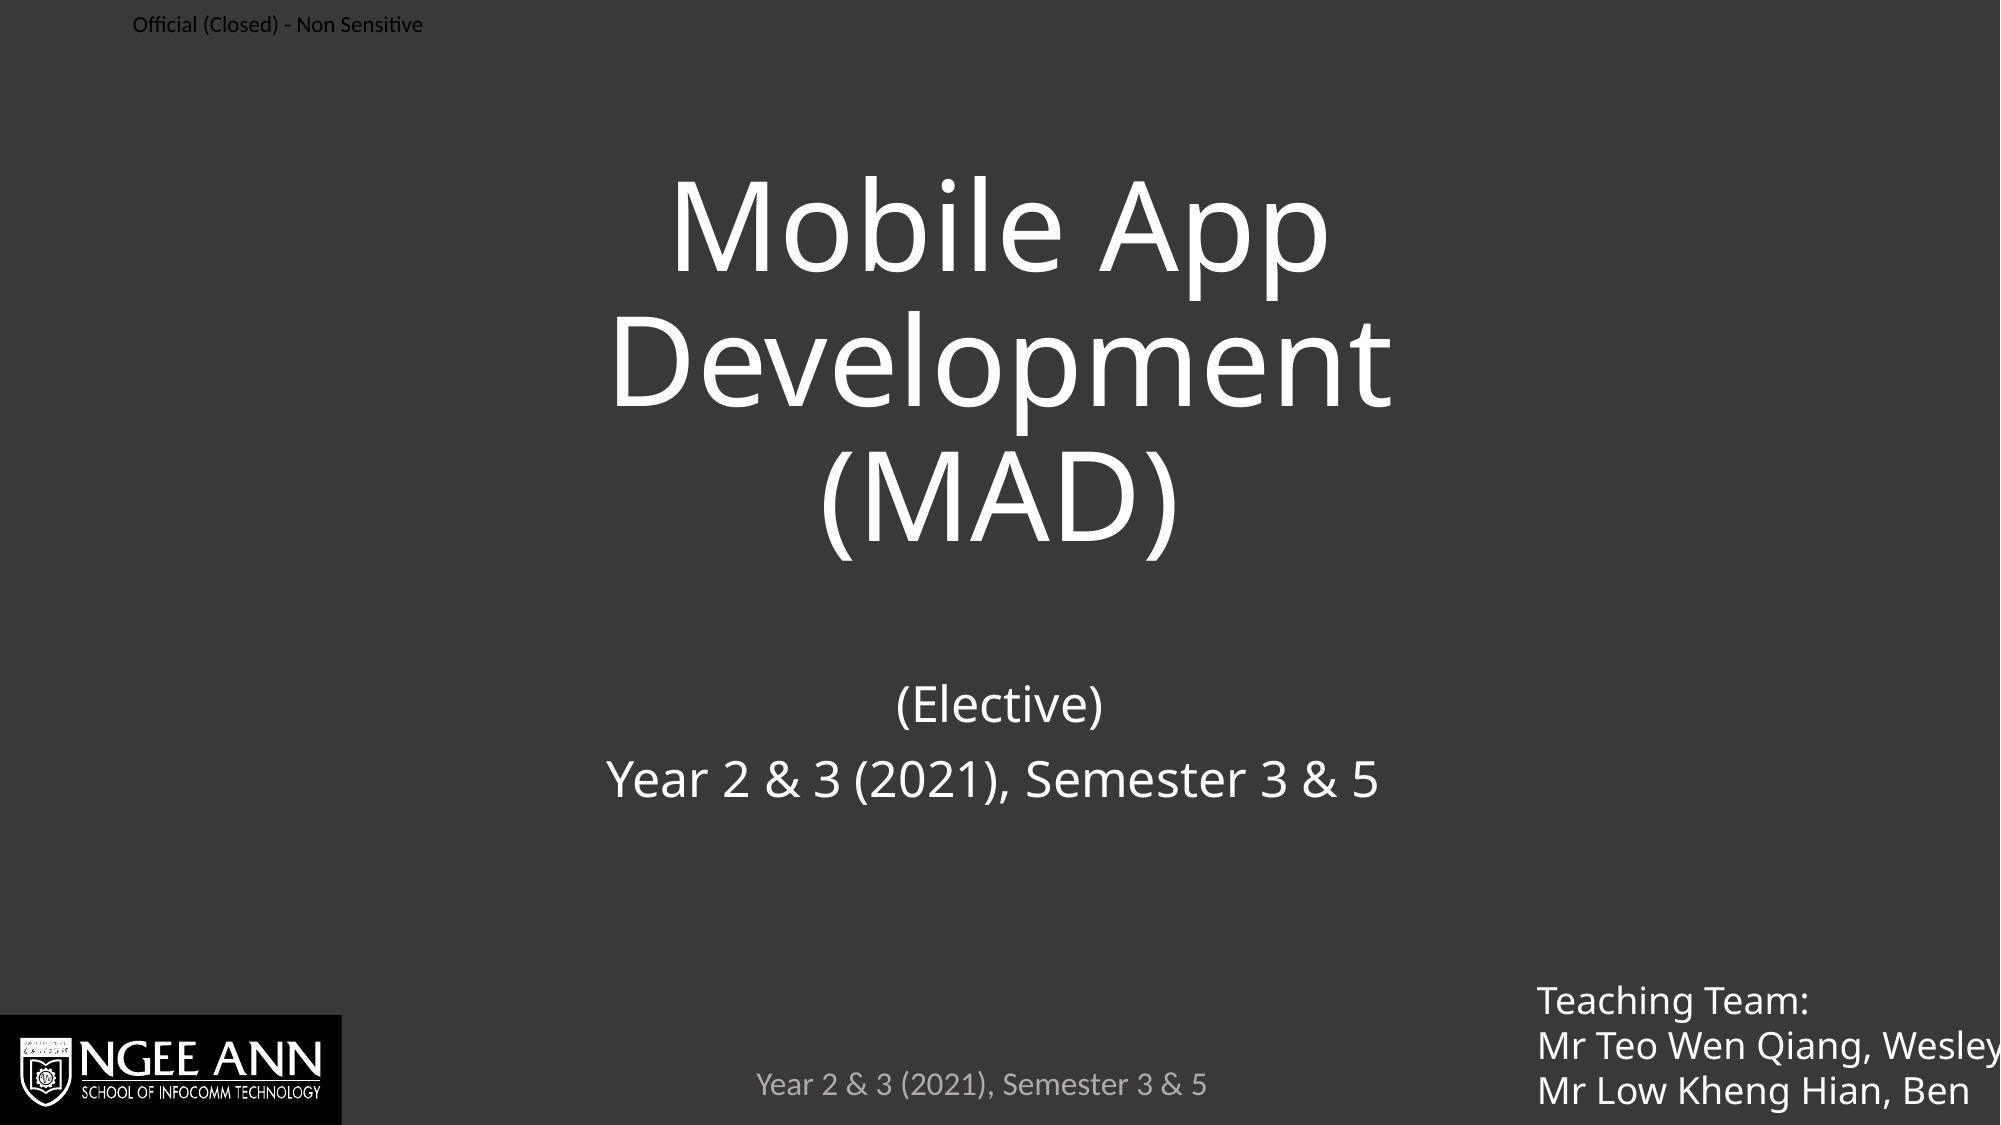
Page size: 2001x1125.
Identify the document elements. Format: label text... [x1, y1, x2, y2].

title Mobile App Development (MAD) [249, 184, 1750, 576]
text_box Teaching Team: Mr Teo Wen Qiang, Wesley Mr Low Kheng Hian, Ben [1522, 970, 2000, 1120]
subtitle (Elective) Year 2 & 3 (2021), Semester 3 & 5 [249, 590, 1750, 863]
